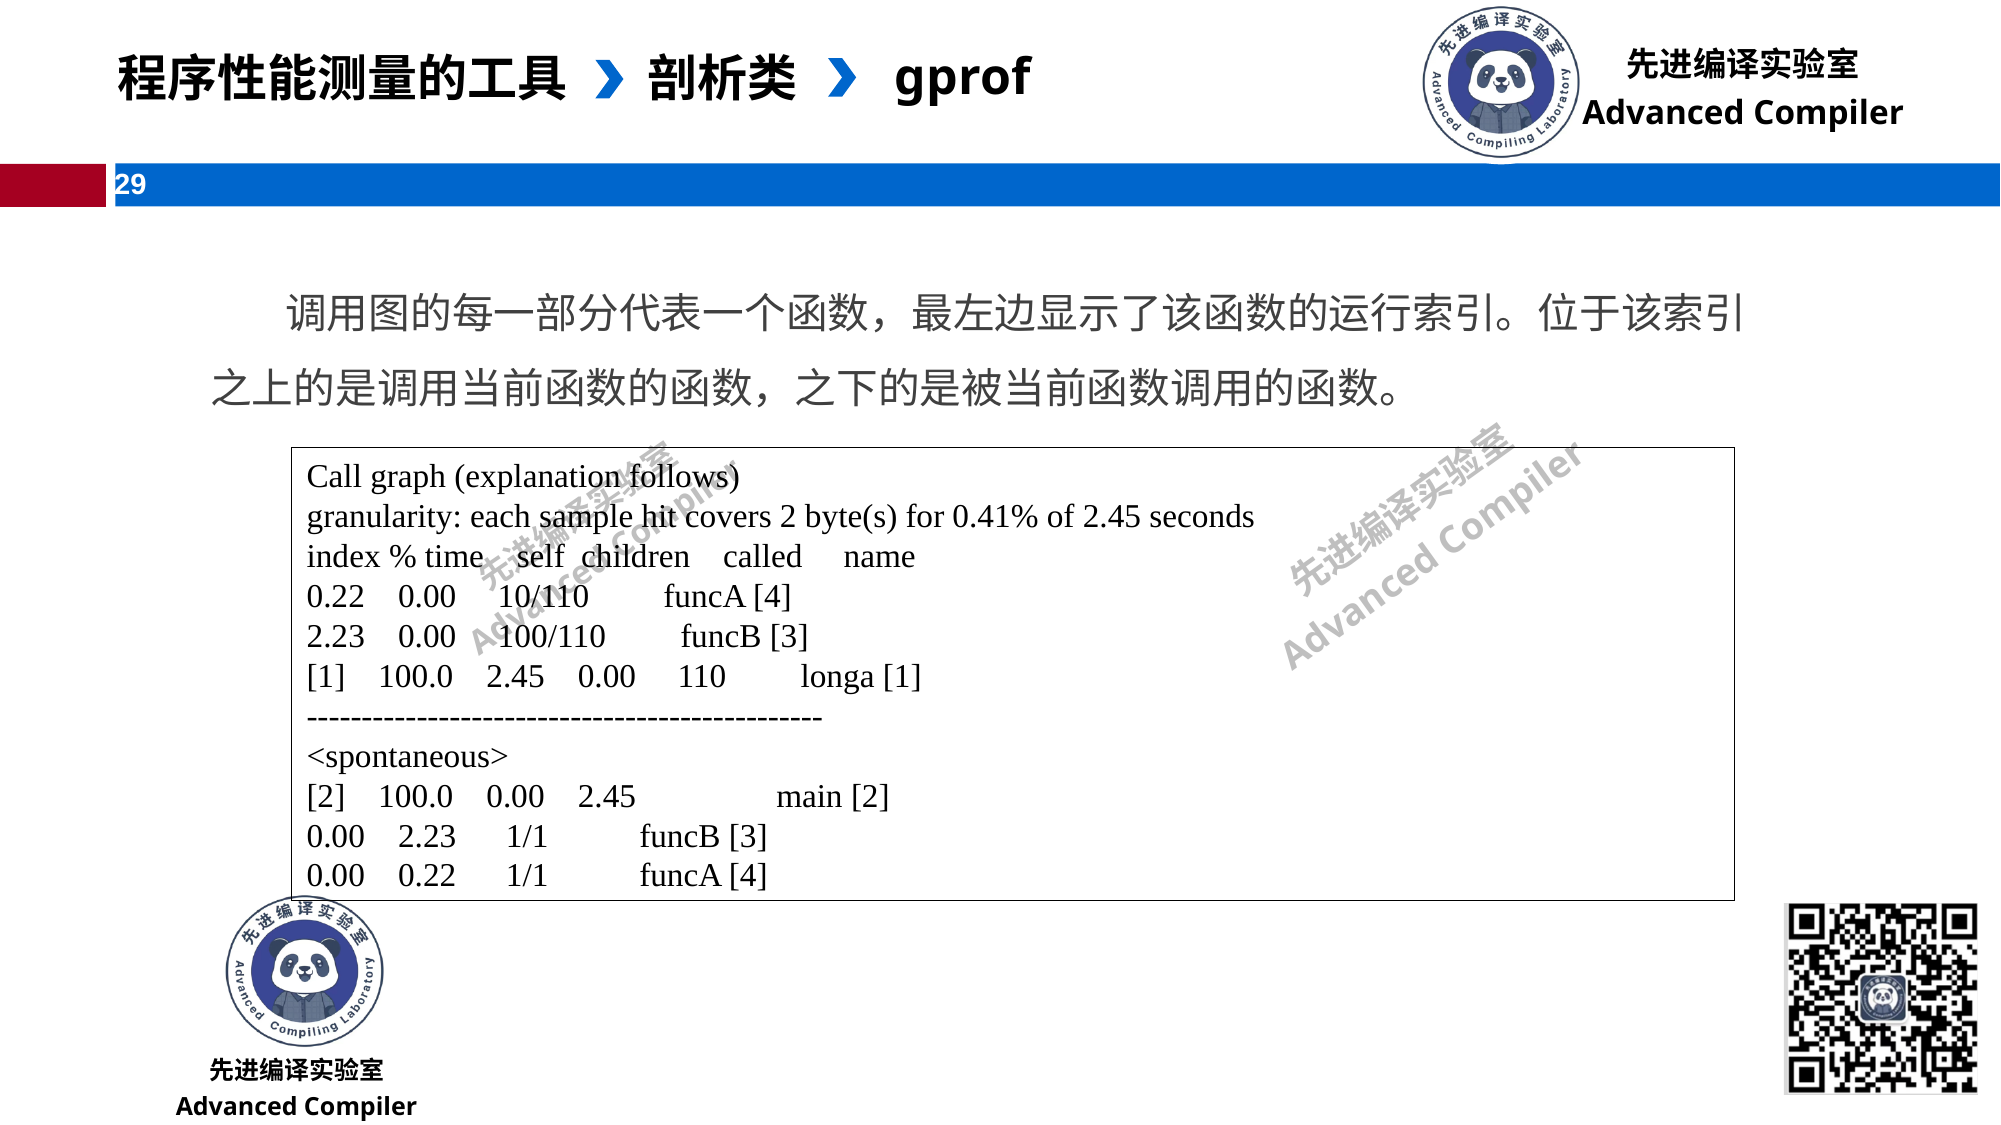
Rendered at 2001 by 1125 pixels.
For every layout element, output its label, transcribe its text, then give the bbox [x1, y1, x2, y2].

picture [1414, 0, 1588, 165]
picture [1783, 903, 1978, 1095]
text_box Call graph (explanation follows) granularity: each sample hit covers 2 byte(s) for 0.41% of 2.45 seconds index % time self children called name 0.22 0.00 10/110 funcA [4] 2.23 0.00 100/110 funcB [3] [1] 100.0 2.45 0.00 110 longa [1] ----------------------------------------------- <spontaneous> [2] 100.0 0.00 2.45 main [2] 0.00 2.23 1/1 funcB [3] 0.00 0.22 1/1 funcA [4] [291, 447, 1735, 901]
picture [217, 887, 392, 1054]
text_box 程序性能测量的工具 [79, 38, 632, 114]
text_box [593, 57, 626, 101]
text_box 剖析类 [595, 38, 948, 114]
text_box gprof [880, 37, 1193, 113]
text_box 调用图的每一部分代表一个函数，最左边显示了该函数的运行索引。位于该索引之上的是调用当前函数的函数，之下的是被当前函数调用的函数。 [195, 254, 1784, 420]
text_box [826, 56, 858, 99]
